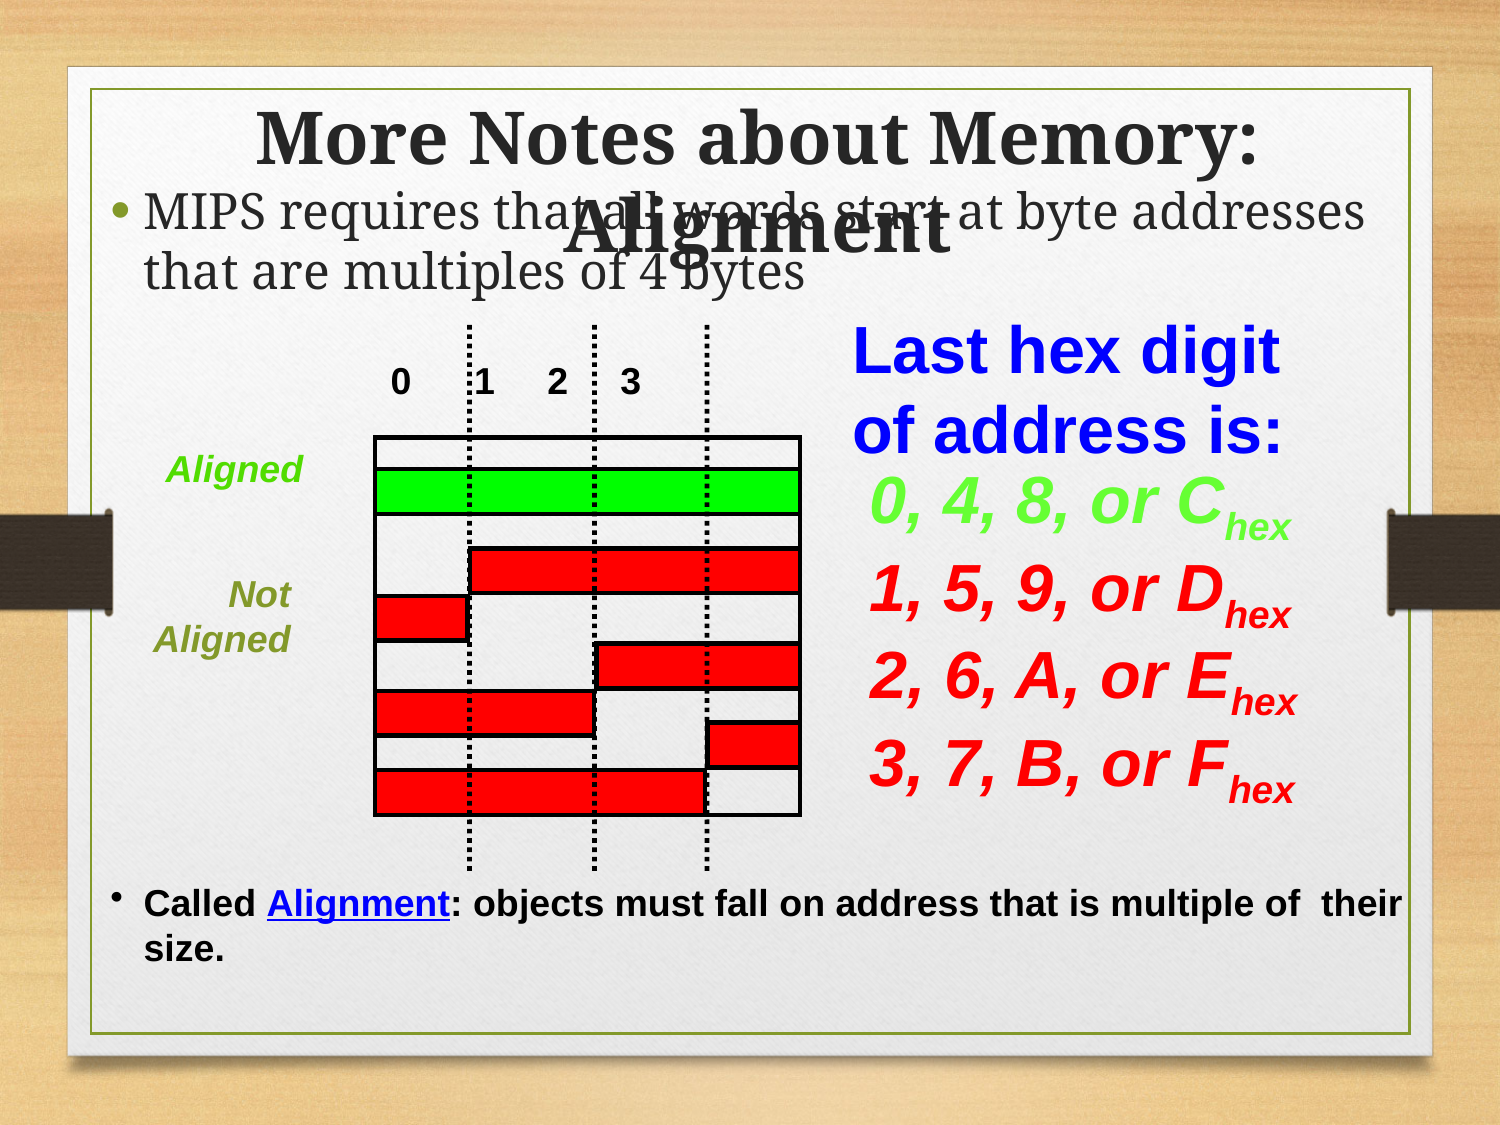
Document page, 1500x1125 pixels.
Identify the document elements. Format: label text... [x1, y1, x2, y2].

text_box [99, 349, 801, 816]
text_box Called Alignment: objects must fall on address that is multiple of their size. [99, 874, 1500, 974]
text_box Last hex digit of address is: [837, 299, 1315, 475]
text_box 3, 7, B, or Fhex [854, 712, 1310, 819]
title More Notes about Memory: Alignment [137, 87, 1379, 174]
text_box 2, 6, A, or Ehex [855, 624, 1313, 731]
list MIPS requires that all words start at byte addresses that are multiples of 4 bytes [99, 174, 1400, 822]
picture [0, 0, 1500, 1125]
text_box 1, 5, 9, or Dhex [854, 537, 1307, 644]
text_box 0, 4, 8, or Chex [854, 475, 1307, 537]
